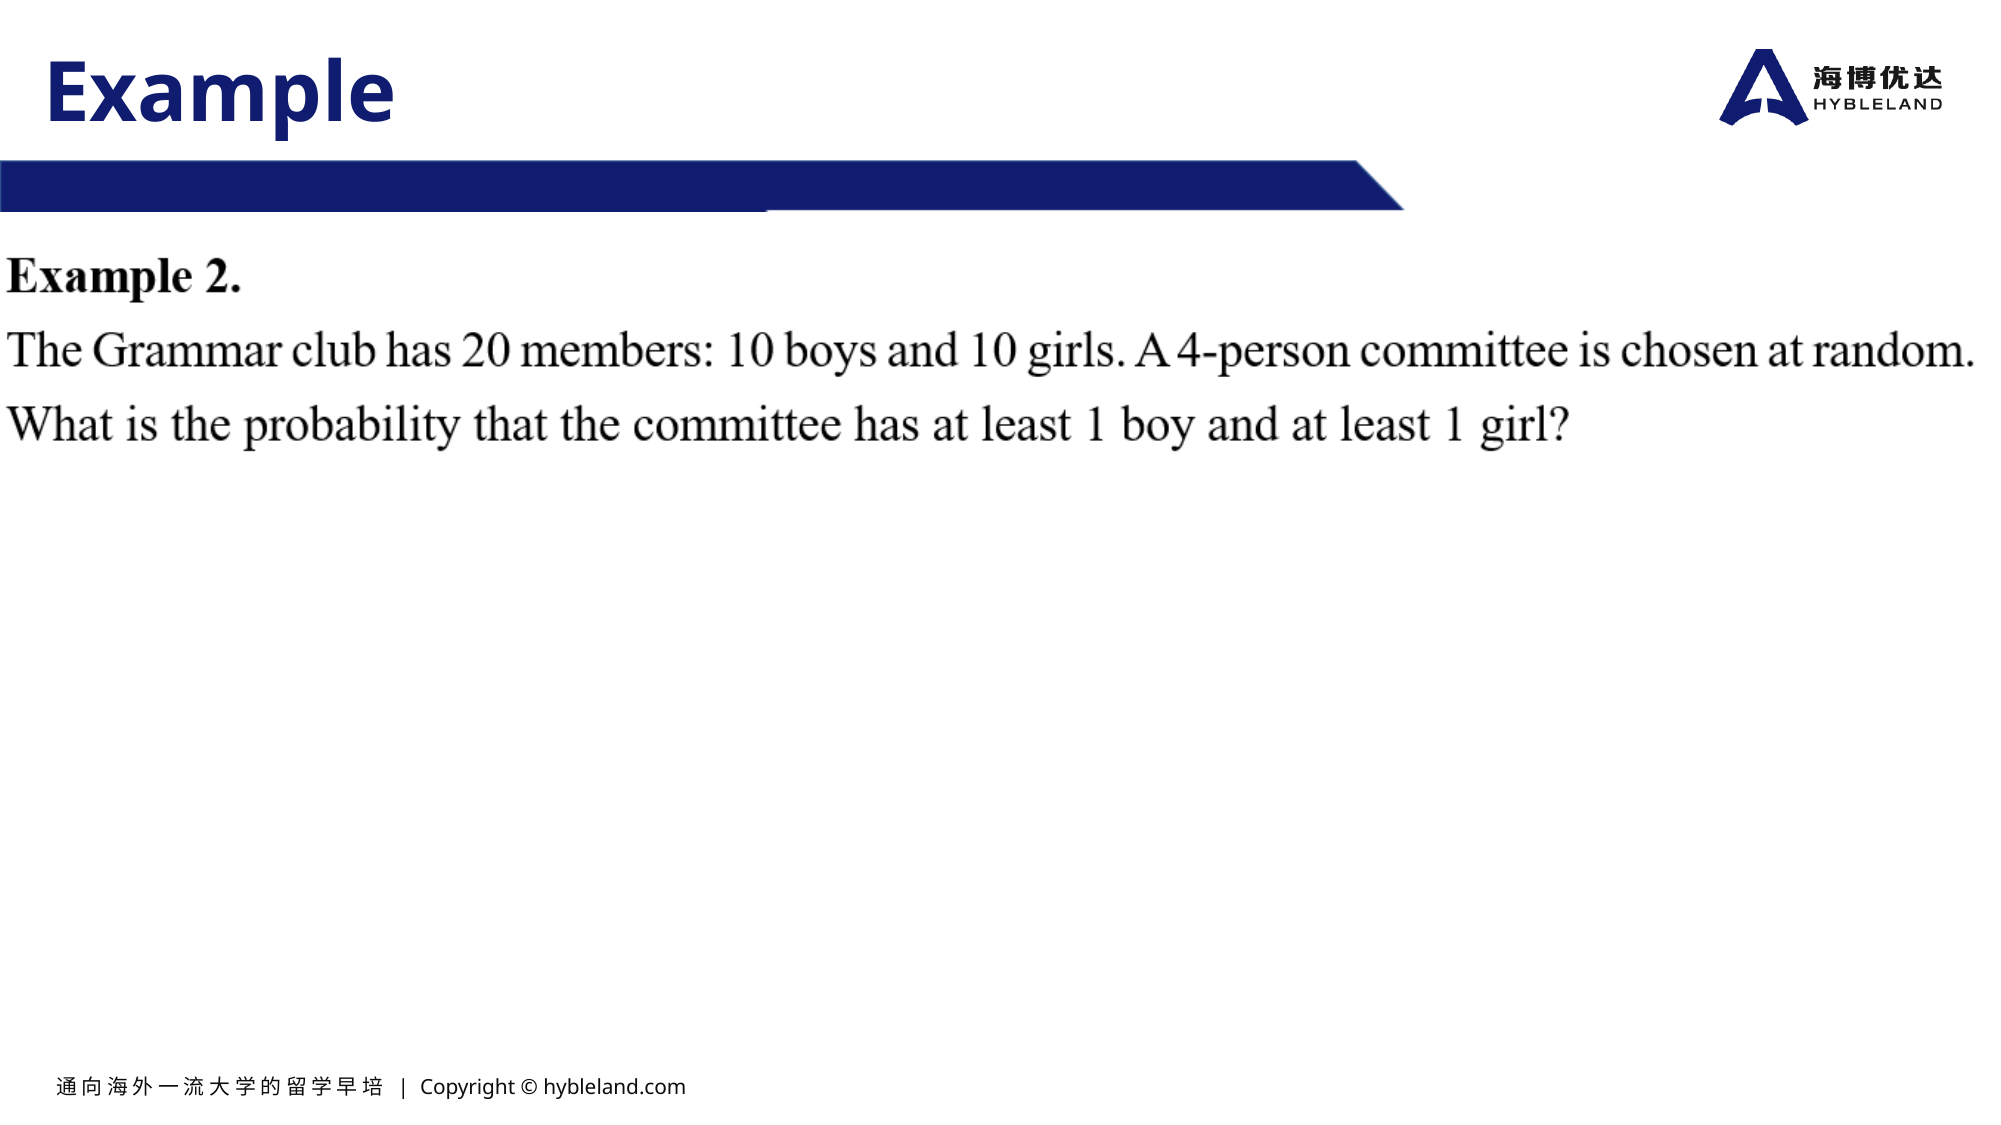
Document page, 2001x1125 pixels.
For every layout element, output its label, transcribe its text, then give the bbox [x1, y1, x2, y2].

picture [0, 159, 1413, 212]
picture [0, 236, 2000, 472]
text_box Example [28, 30, 1155, 146]
picture [1719, 49, 1942, 126]
